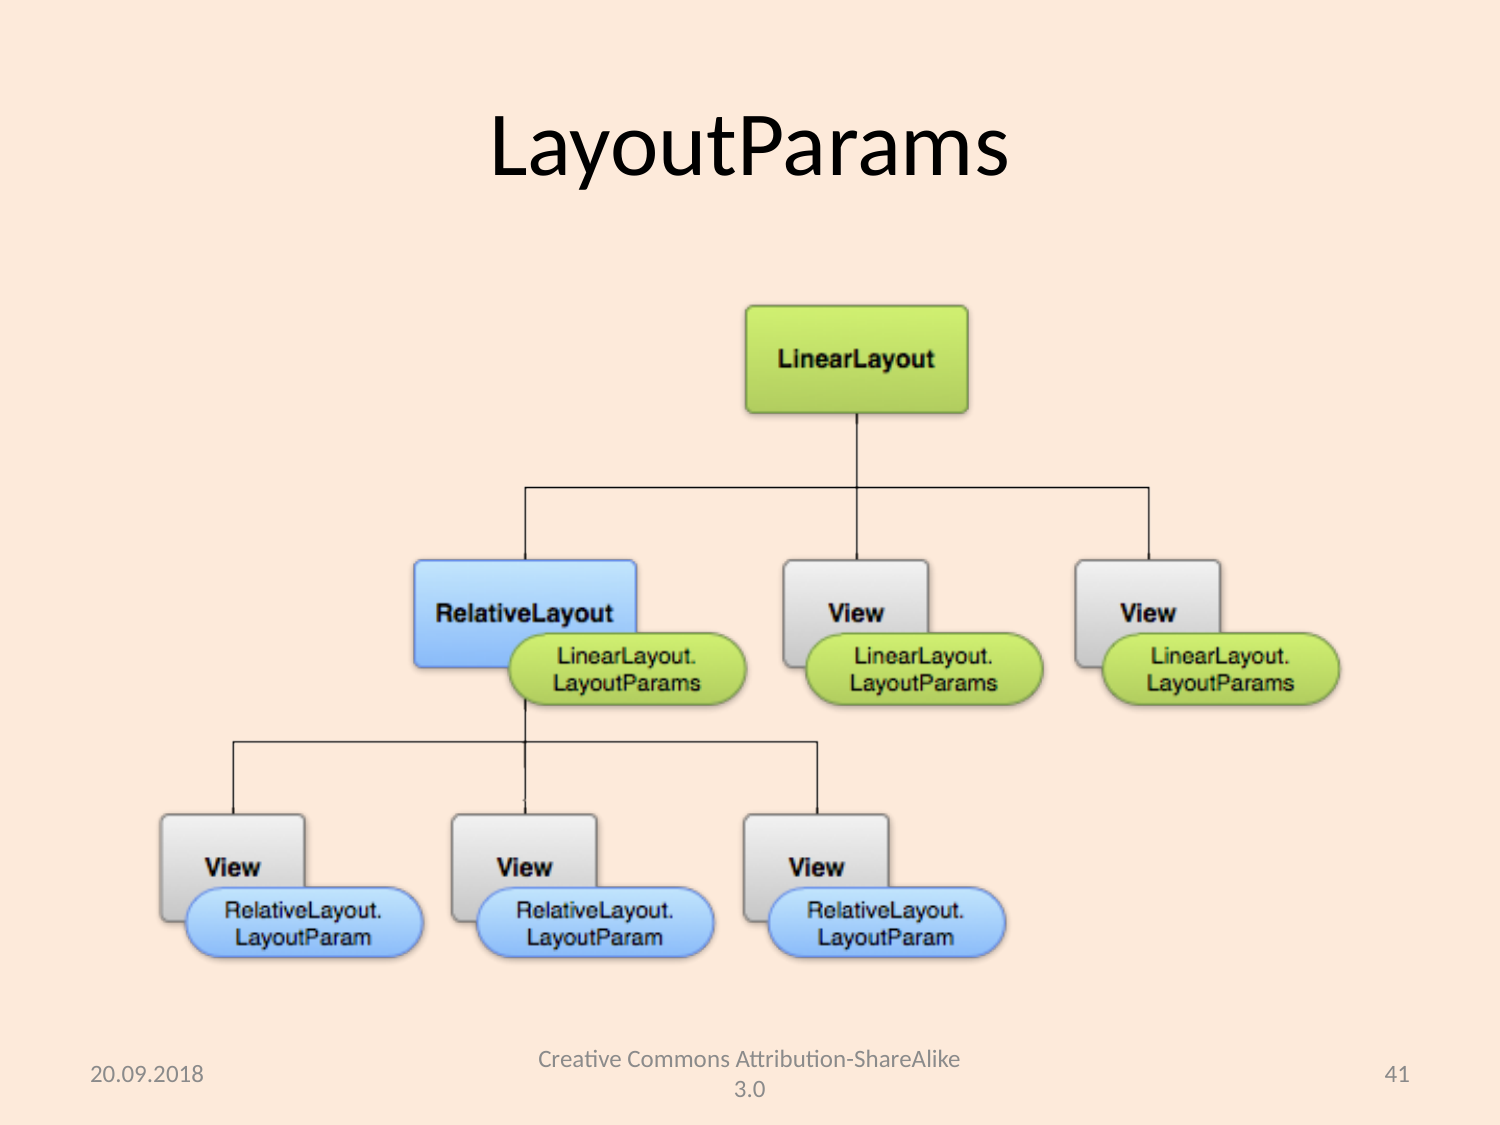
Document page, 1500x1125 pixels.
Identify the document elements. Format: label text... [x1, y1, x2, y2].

slide_number 41 [1074, 1042, 1425, 1103]
footer Creative Commons Attribution-ShareAlike 3.0 [512, 1042, 988, 1103]
title LayoutParams [75, 45, 1425, 233]
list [141, 288, 1359, 979]
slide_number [75, 1042, 425, 1103]
